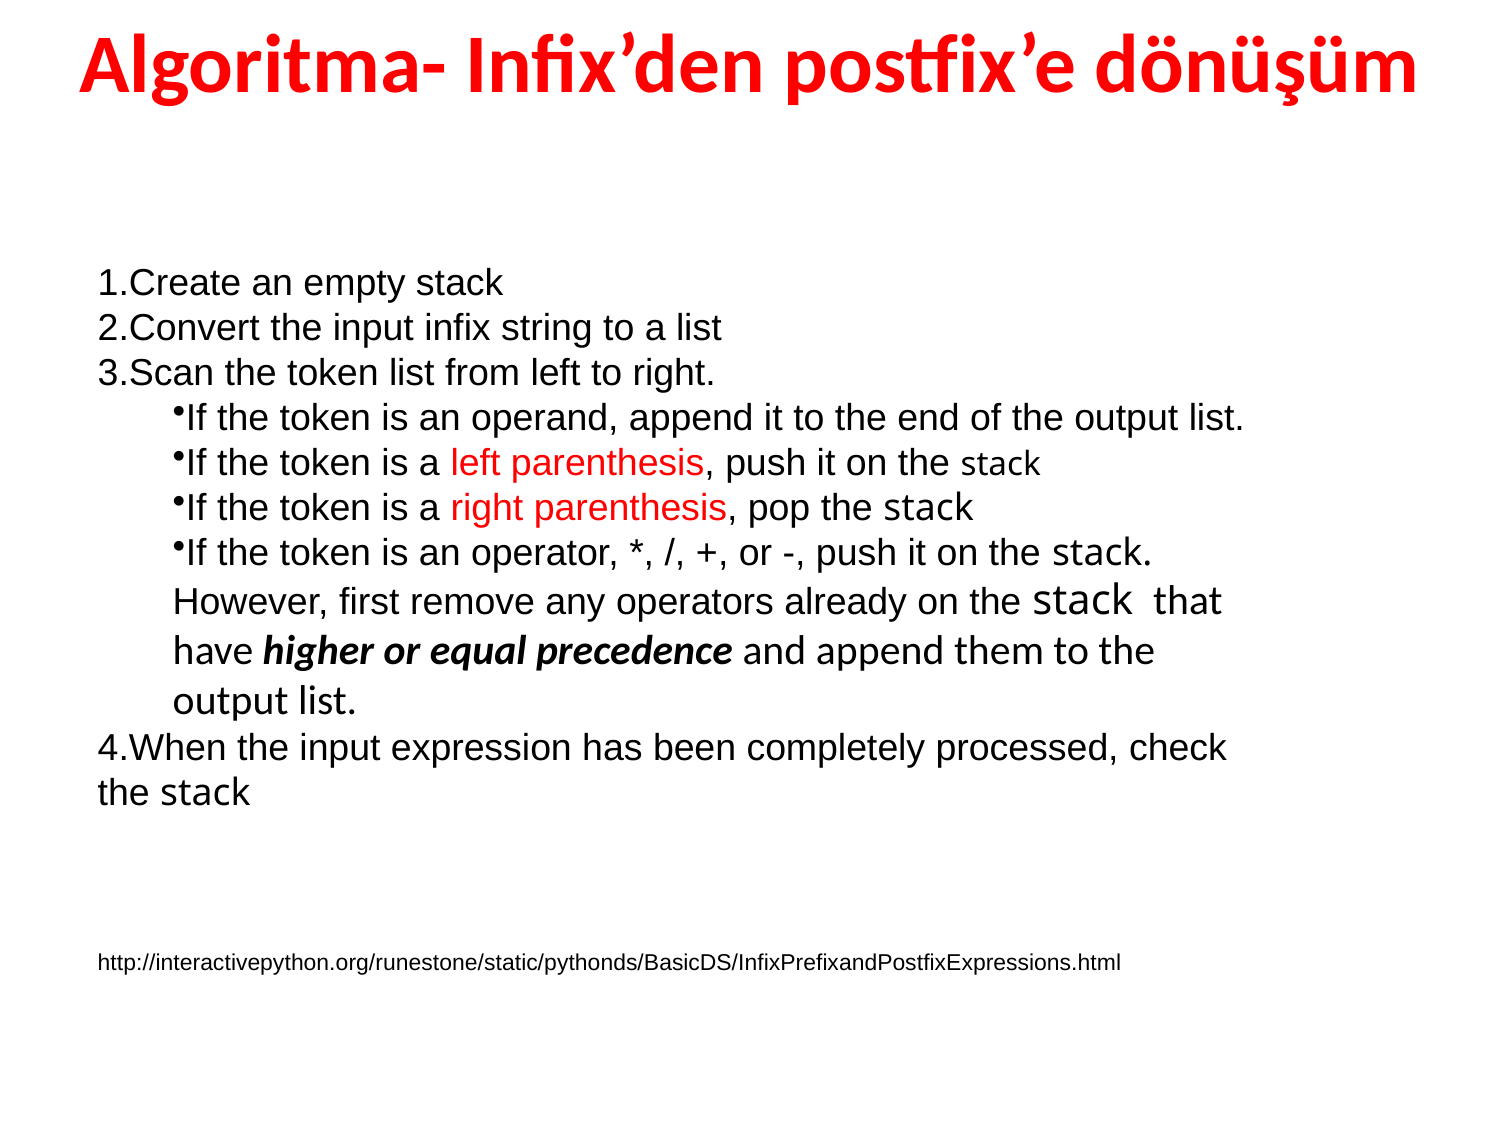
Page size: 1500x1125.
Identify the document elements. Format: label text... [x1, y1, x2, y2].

title Algoritma- Infix’den postfix’e dönüşüm [0, 0, 1500, 124]
list Create an empty stack Convert the input infix string to a list Scan the token list from left to right. If the token is an operand, append it to the end of the output list. If the token is a left parenthesis, push it on the stack If the token is a right parenthesis, pop the stack If the token is an operator, *, /, +, or -, push it on the stack. However, first remove any operators already on the stack that have higher or equal precedence and append them to the output list. When the input expression has been completely processed, check the stack http://interactivepython.org/runestone/static/pythonds/BasicDS/InfixPrefixandPostfixExpressions.html [82, 250, 1270, 983]
